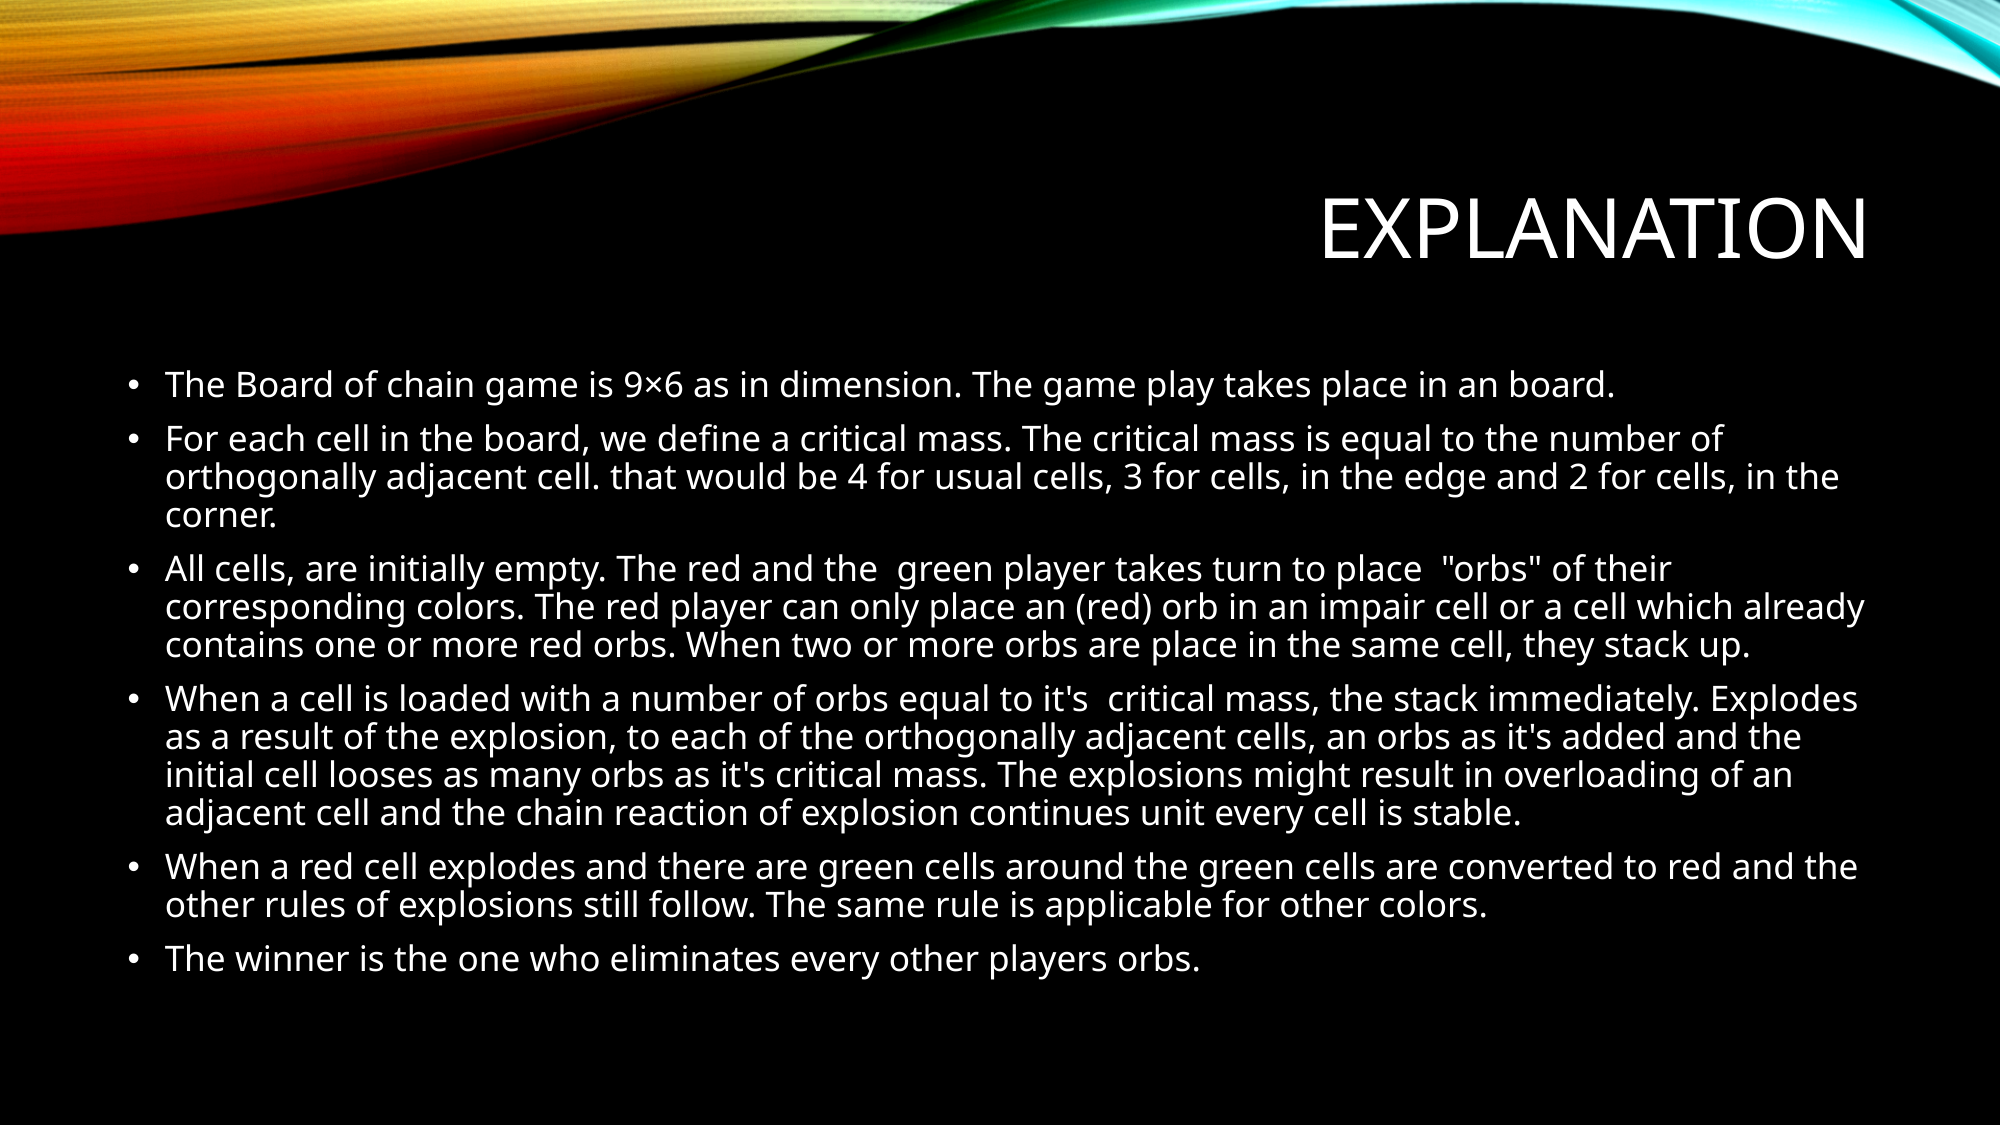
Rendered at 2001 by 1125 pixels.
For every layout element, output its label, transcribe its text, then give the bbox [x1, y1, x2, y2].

picture [0, 0, 2000, 237]
title Explanation [474, 125, 1888, 338]
list The Board of chain game is 9×6 as in dimension. The game play takes place in an board. For each cell in the board, we define a critical mass. The critical mass is equal to the number of orthogonally adjacent cell. that would be 4 for usual cells, 3 for cells, in the edge and 2 for cells, in the corner. All cells, are initially empty. The red and the green player takes turn to place "orbs" of their corresponding colors. The red player can only place an (red) orb in an impair cell or a cell which already contains one or more red orbs. When two or more orbs are place in the same cell, they stack up. When a cell is loaded with a number of orbs equal to it's critical mass, the stack immediately. Explodes as a result of the explosion, to each of the orthogonally adjacent cells, an orbs as it's added and the initial cell looses as many orbs as it's critical mass. The explosions might result in overloading of an adjacent cell and the chain reaction of explosion continues unit every cell is stable. When a red cell explodes and there are green cells around the green cells are converted to red and the other rules of explosions still follow. The same rule is applicable for other colors. The winner is the one who eliminates every other players orbs. [112, 360, 1888, 1021]
